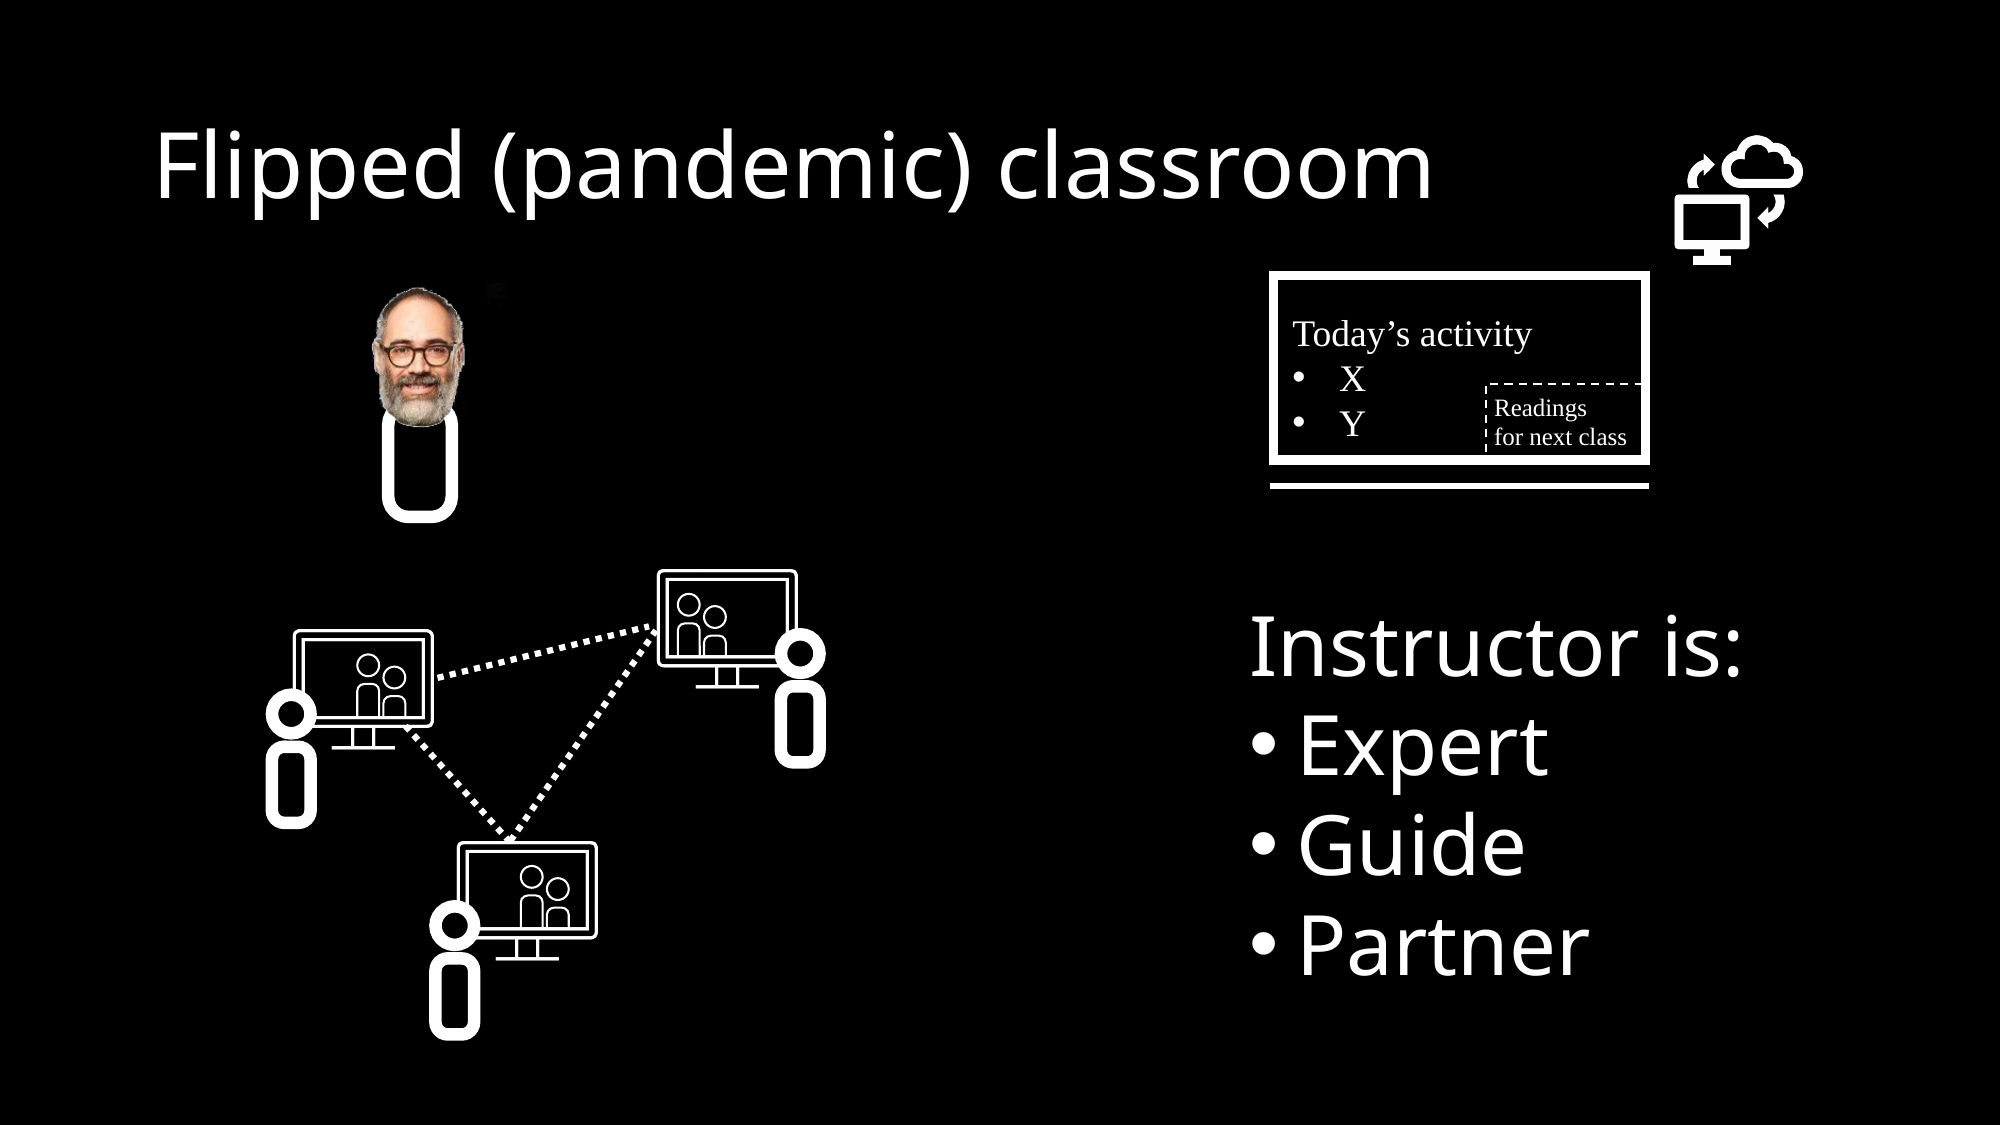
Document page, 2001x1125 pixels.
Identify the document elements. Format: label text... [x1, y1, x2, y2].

text_box Instructor is: Expert Guide Partner [1234, 585, 1761, 1000]
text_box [437, 626, 649, 678]
title Flipped (pandemic) classroom [137, 59, 1863, 278]
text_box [405, 725, 510, 842]
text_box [435, 841, 612, 1035]
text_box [322, 258, 521, 518]
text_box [1269, 275, 1649, 486]
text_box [642, 544, 820, 763]
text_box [271, 604, 448, 823]
picture [1663, 125, 1814, 276]
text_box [510, 630, 656, 841]
